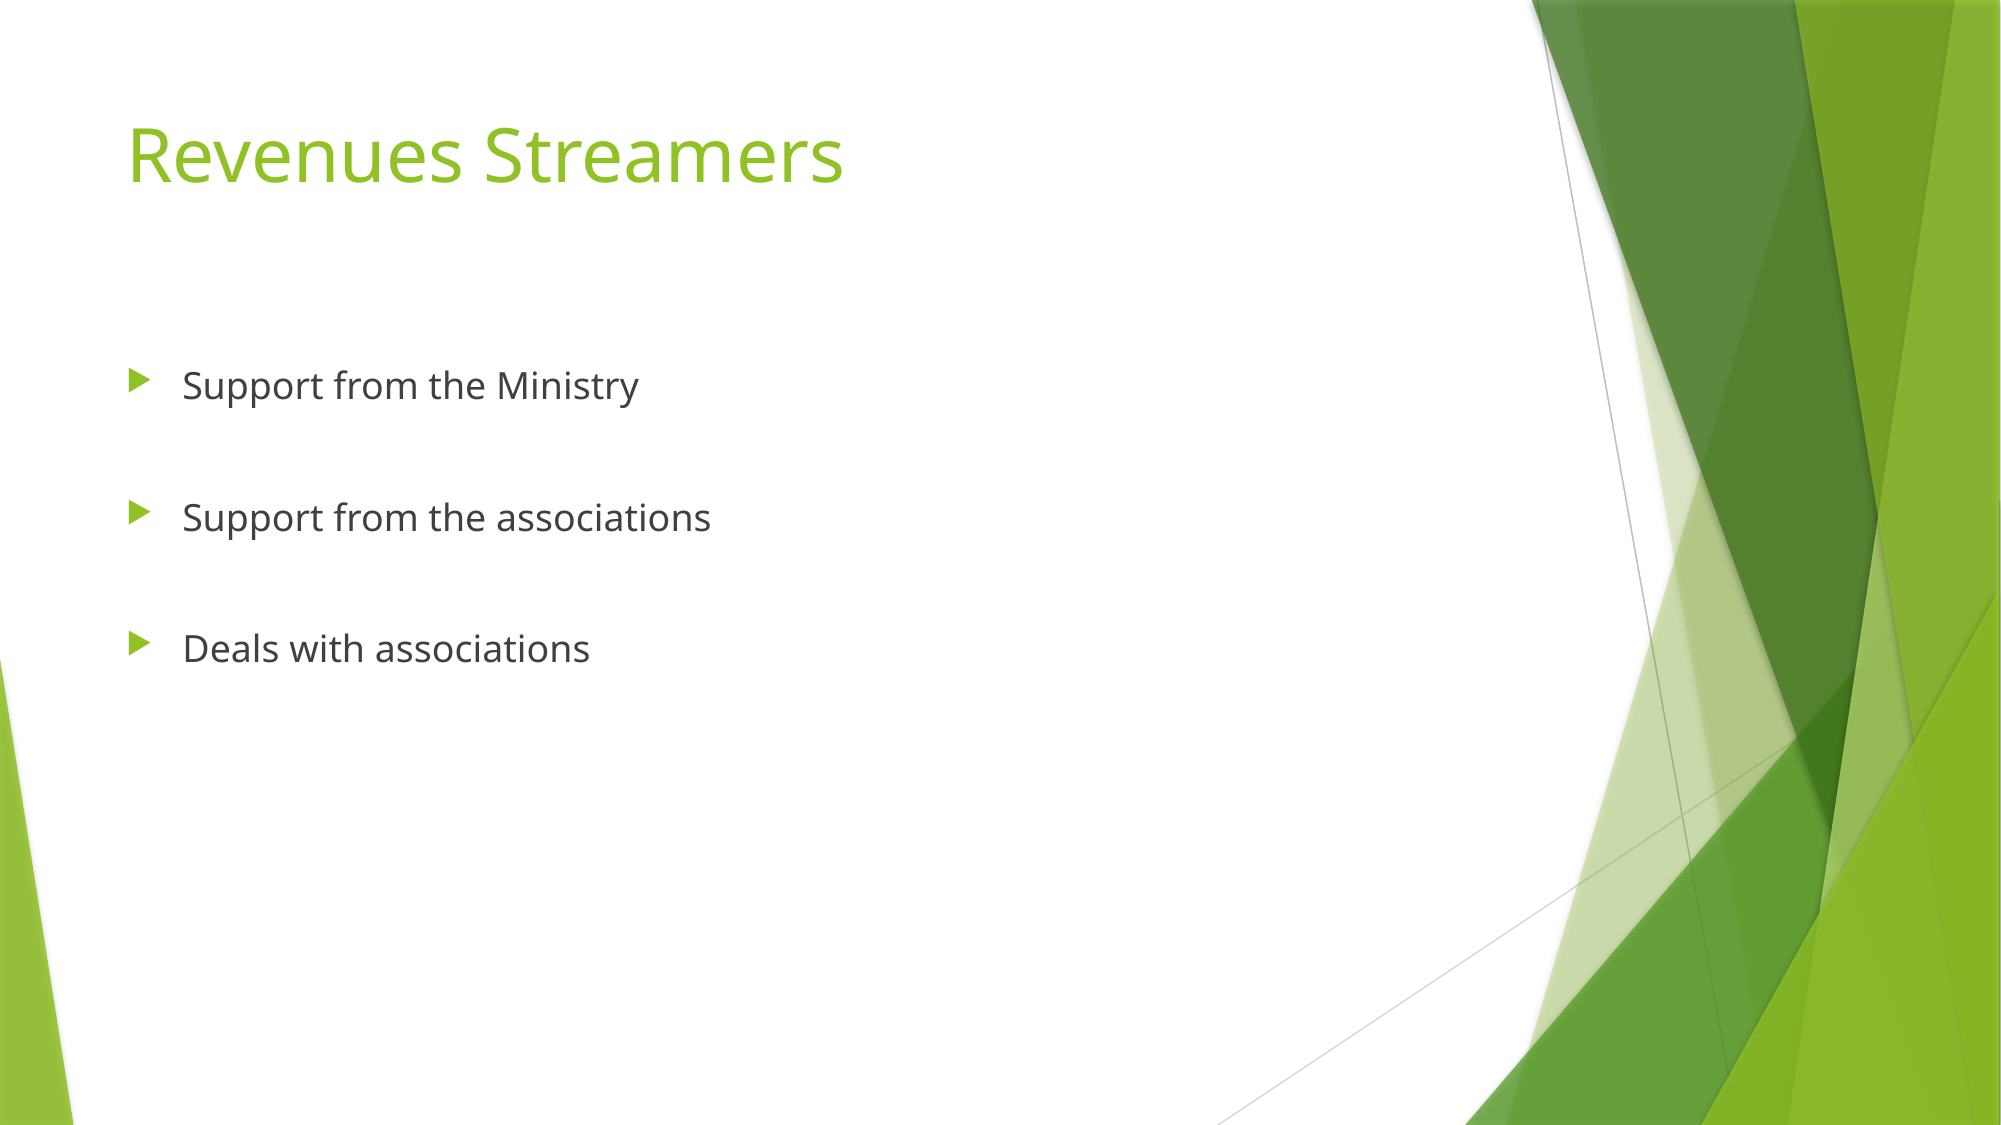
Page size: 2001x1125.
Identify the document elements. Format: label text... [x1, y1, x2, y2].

list Support from the Ministry Support from the associations Deals with associations [111, 354, 1522, 992]
title Revenues Streamers [111, 99, 1522, 317]
